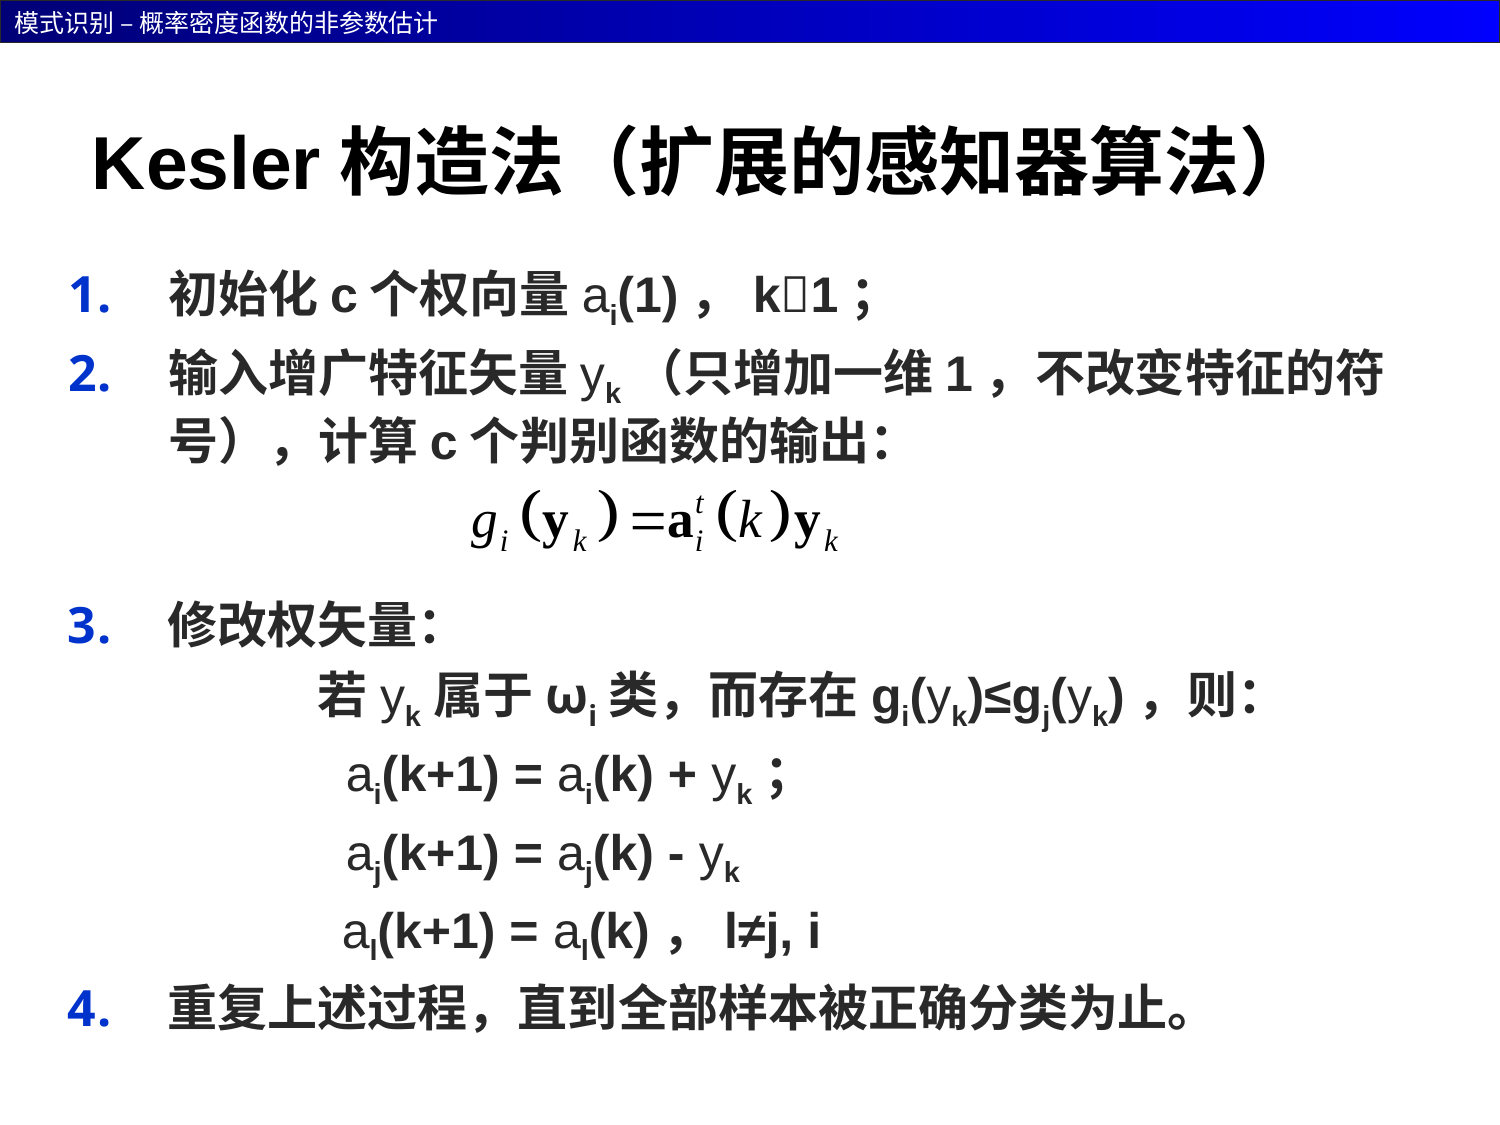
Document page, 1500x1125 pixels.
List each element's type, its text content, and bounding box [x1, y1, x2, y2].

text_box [460, 479, 853, 570]
list 初始化c个权向量ai(1)，k1； 输入增广特征矢量yk（只增加一维1，不改变特征的符号），计算c个判别函数的输出： [53, 255, 1447, 480]
title Kesler构造法（扩展的感知器算法） [76, 78, 1360, 213]
text_box 修改权矢量： 若yk属于ωi类，而存在gi(yk)≤gj(yk)，则： ai(k+1) = ai(k) + yk； aj(k+1) = aj(k) - yk al(k+1) = al(k)，l≠j, i 重复上述过程，直到全部样本被正确分类为止。 [53, 586, 1329, 1083]
